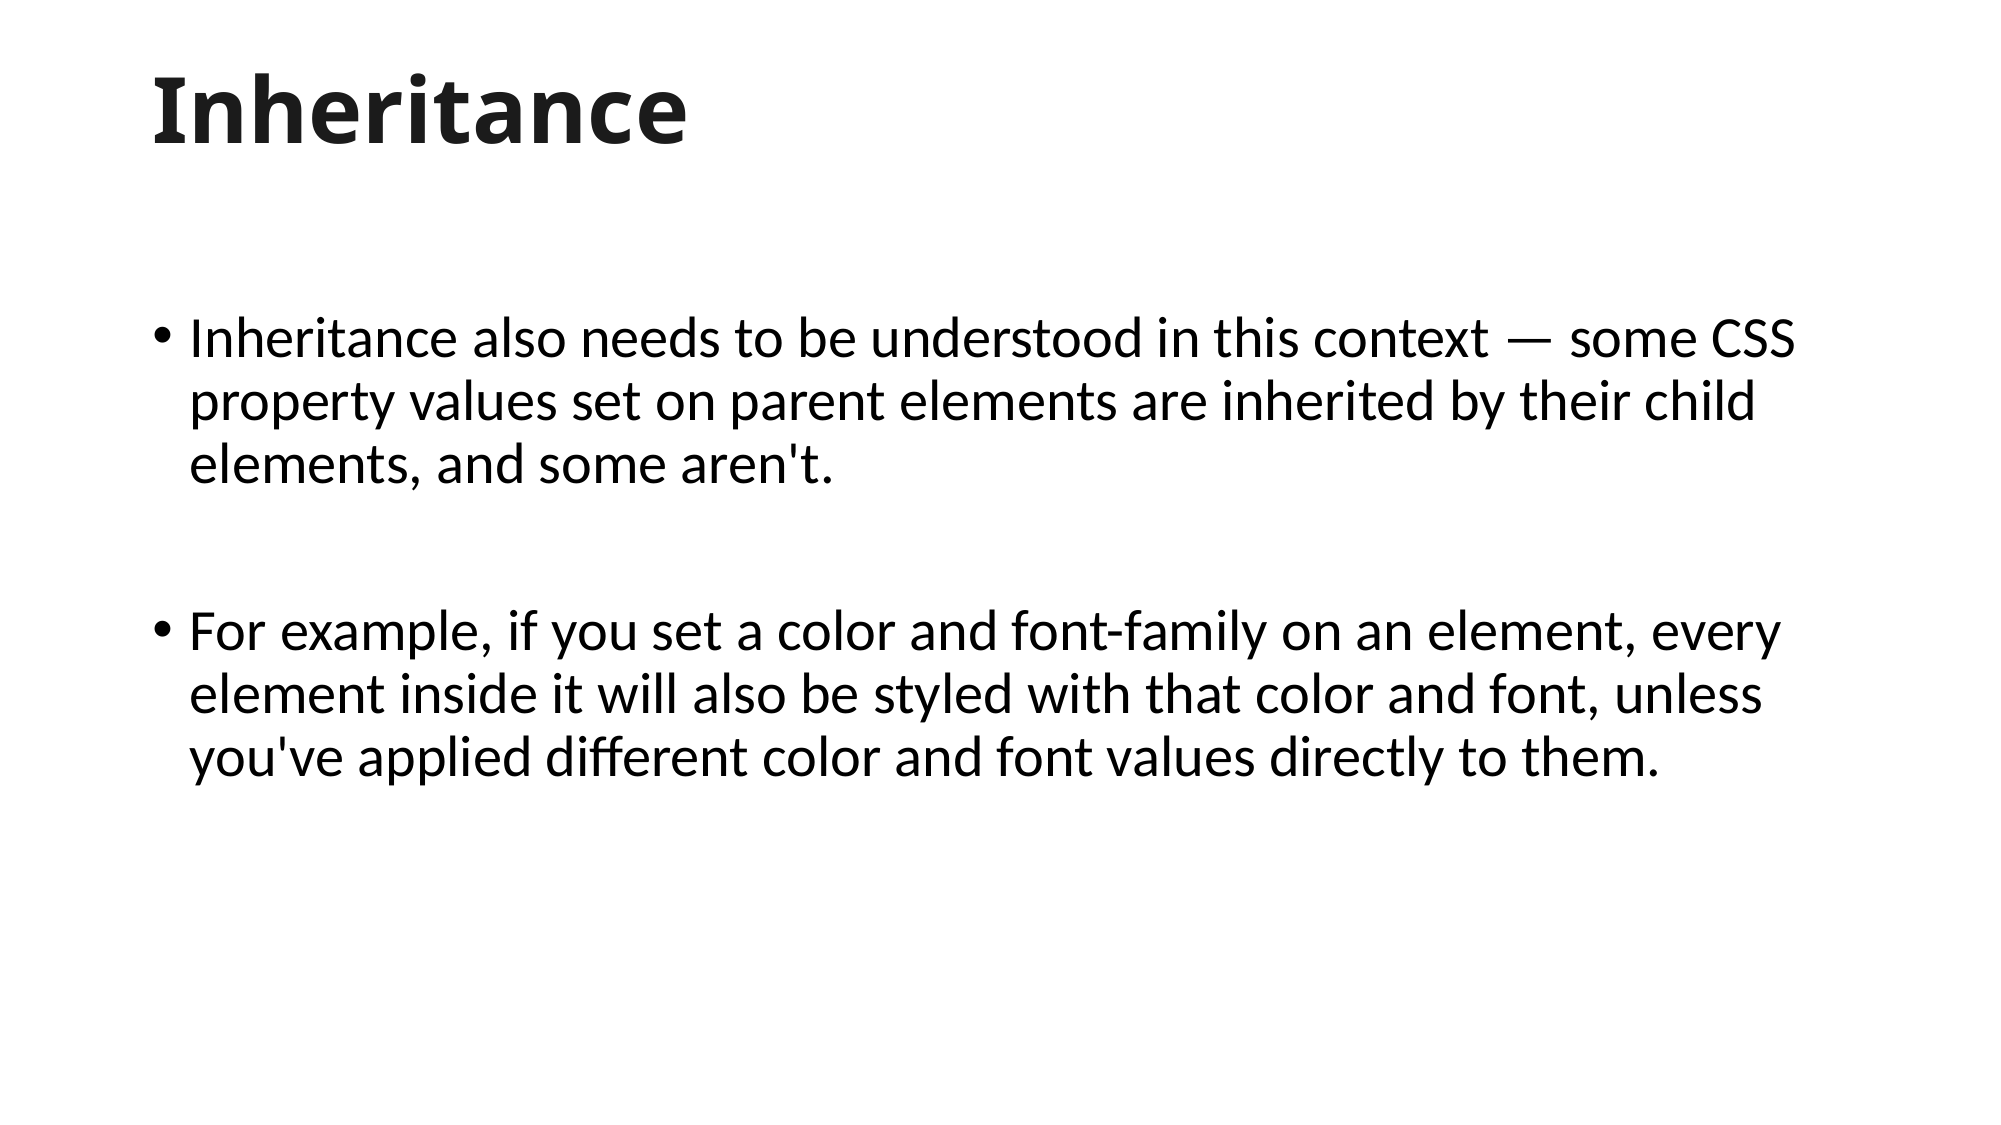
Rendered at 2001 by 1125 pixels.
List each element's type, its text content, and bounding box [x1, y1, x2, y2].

list Inheritance also needs to be understood in this context — some CSS property values set on parent elements are inherited by their child elements, and some aren't. For example, if you set a color and font-family on an element, every element inside it will also be styled with that color and font, unless you've applied different color and font values directly to them. [137, 299, 1863, 1014]
title Inheritance [137, 59, 1863, 278]
